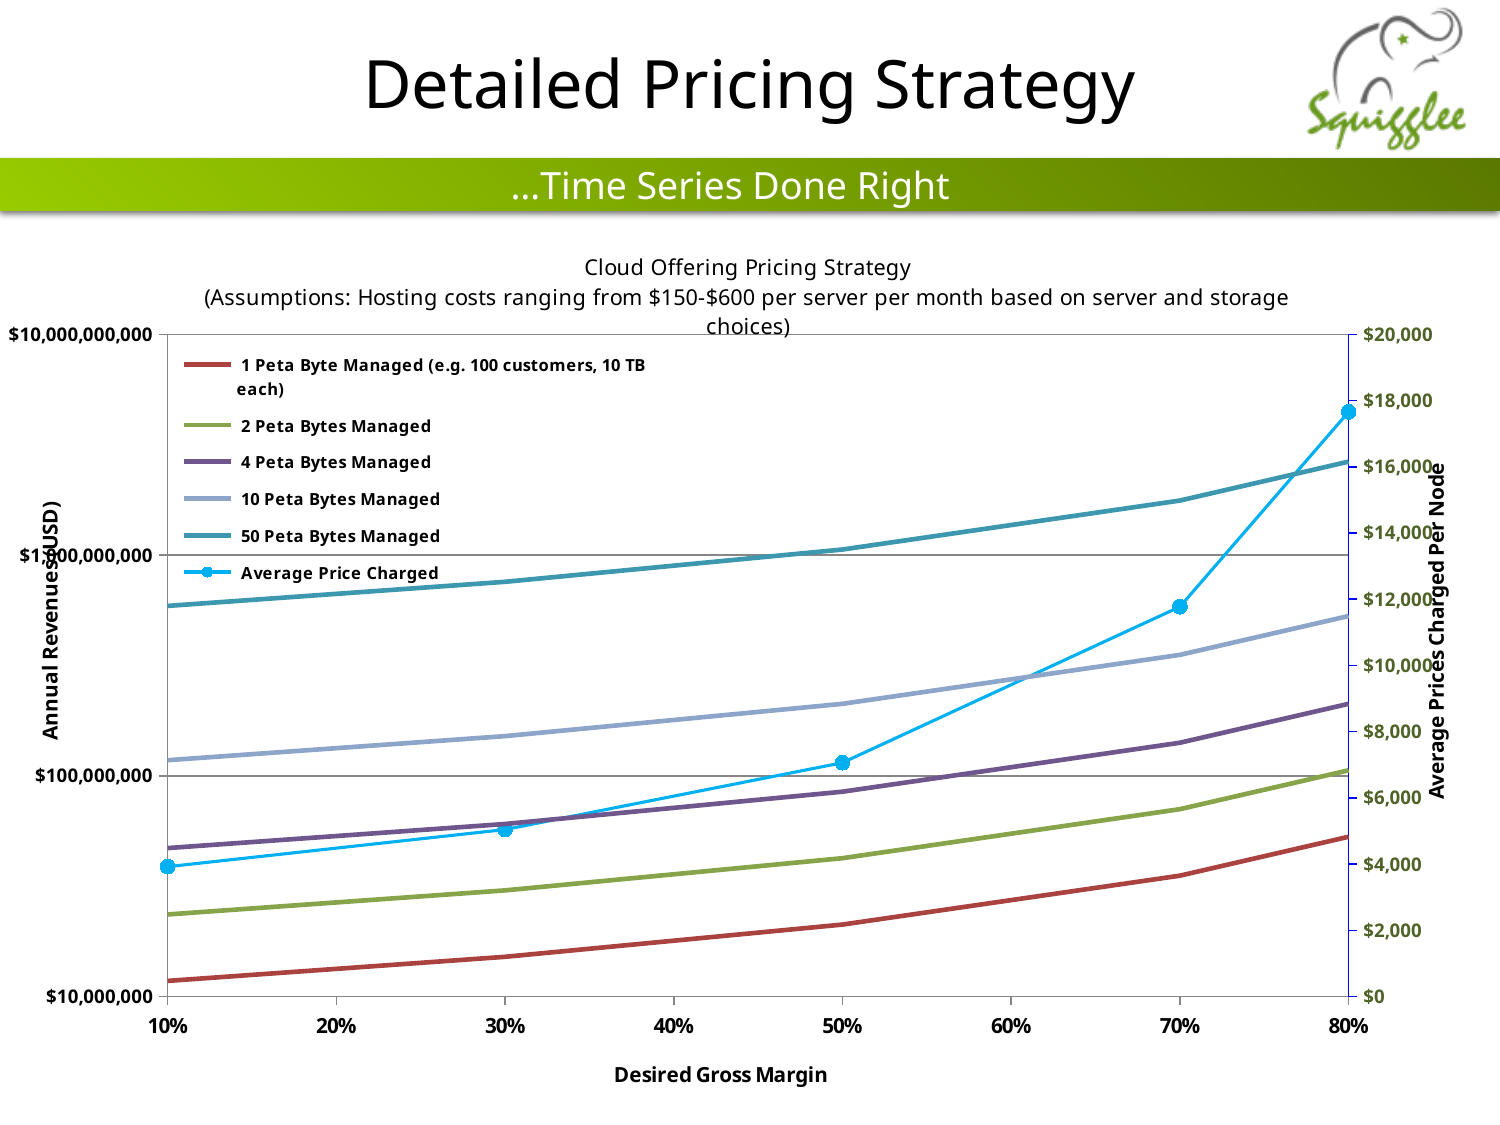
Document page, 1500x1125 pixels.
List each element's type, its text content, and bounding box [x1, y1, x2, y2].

title Detailed Pricing Strategy [0, 0, 1500, 163]
chart [8, 226, 1492, 1096]
